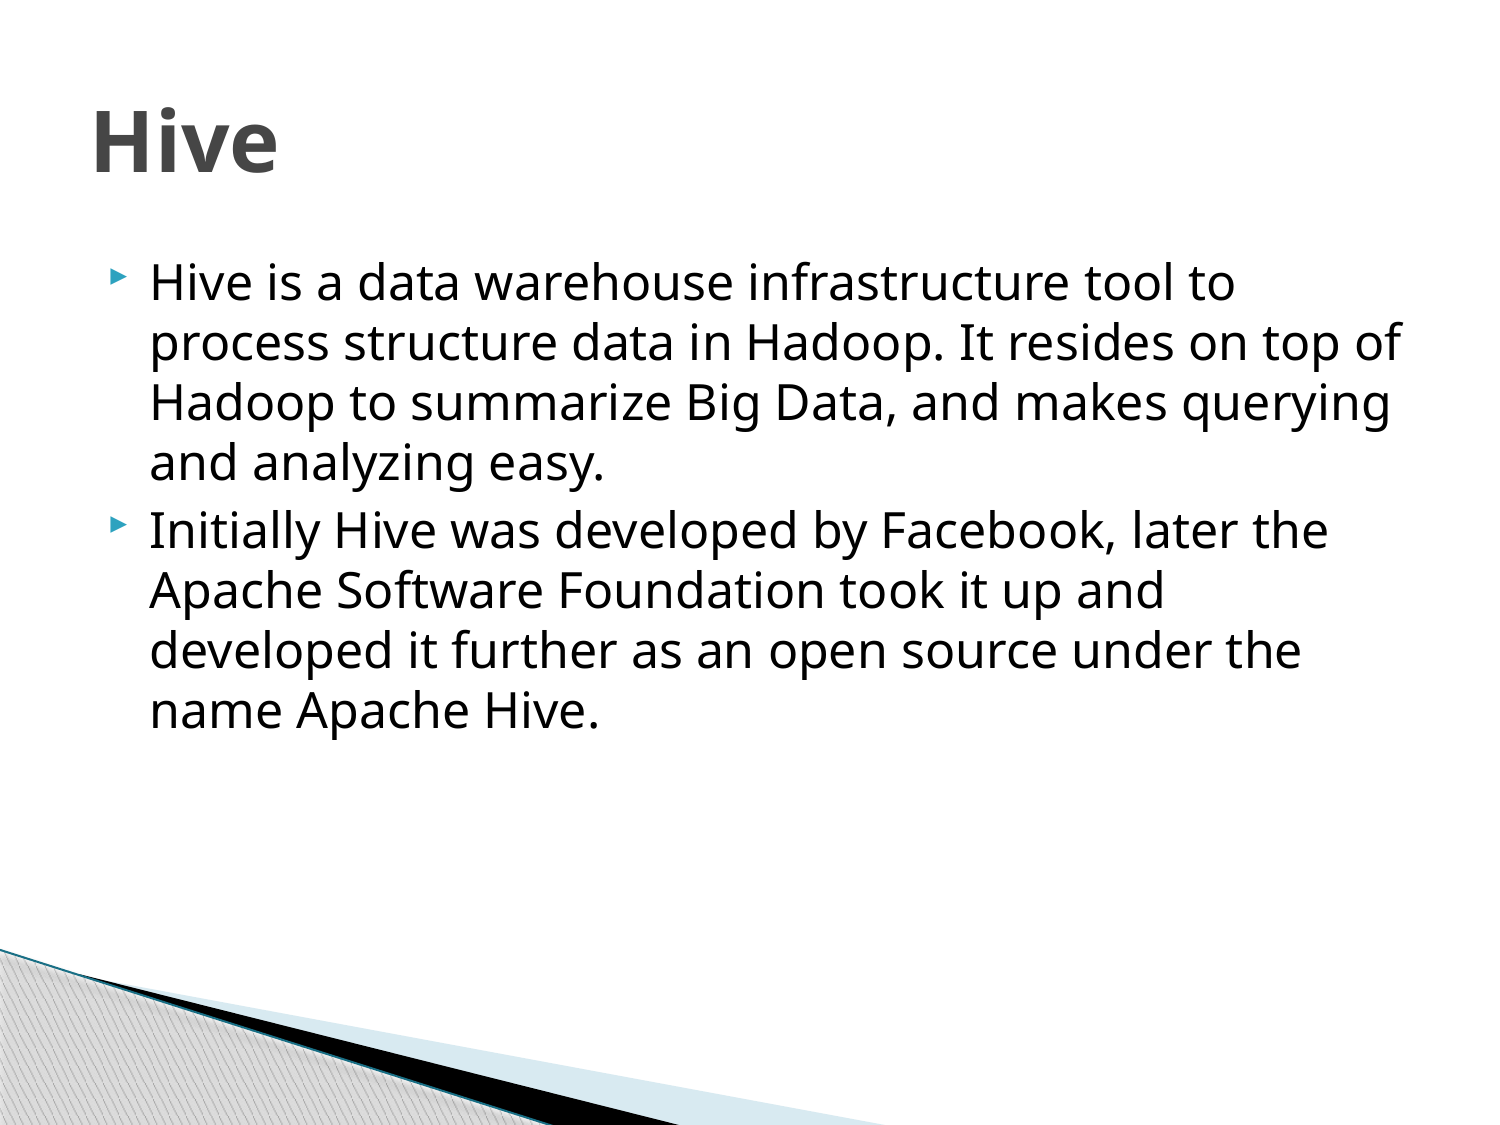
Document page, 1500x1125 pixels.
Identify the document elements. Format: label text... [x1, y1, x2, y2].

title Hive [75, 45, 1425, 233]
list Hive is a data warehouse infrastructure tool to process structure data in Hadoop. It resides on top of Hadoop to summarize Big Data, and makes querying and analyzing easy. Initially Hive was developed by Facebook, later the Apache Software Foundation took it up and developed it further as an open source under the name Apache Hive. [75, 243, 1425, 986]
